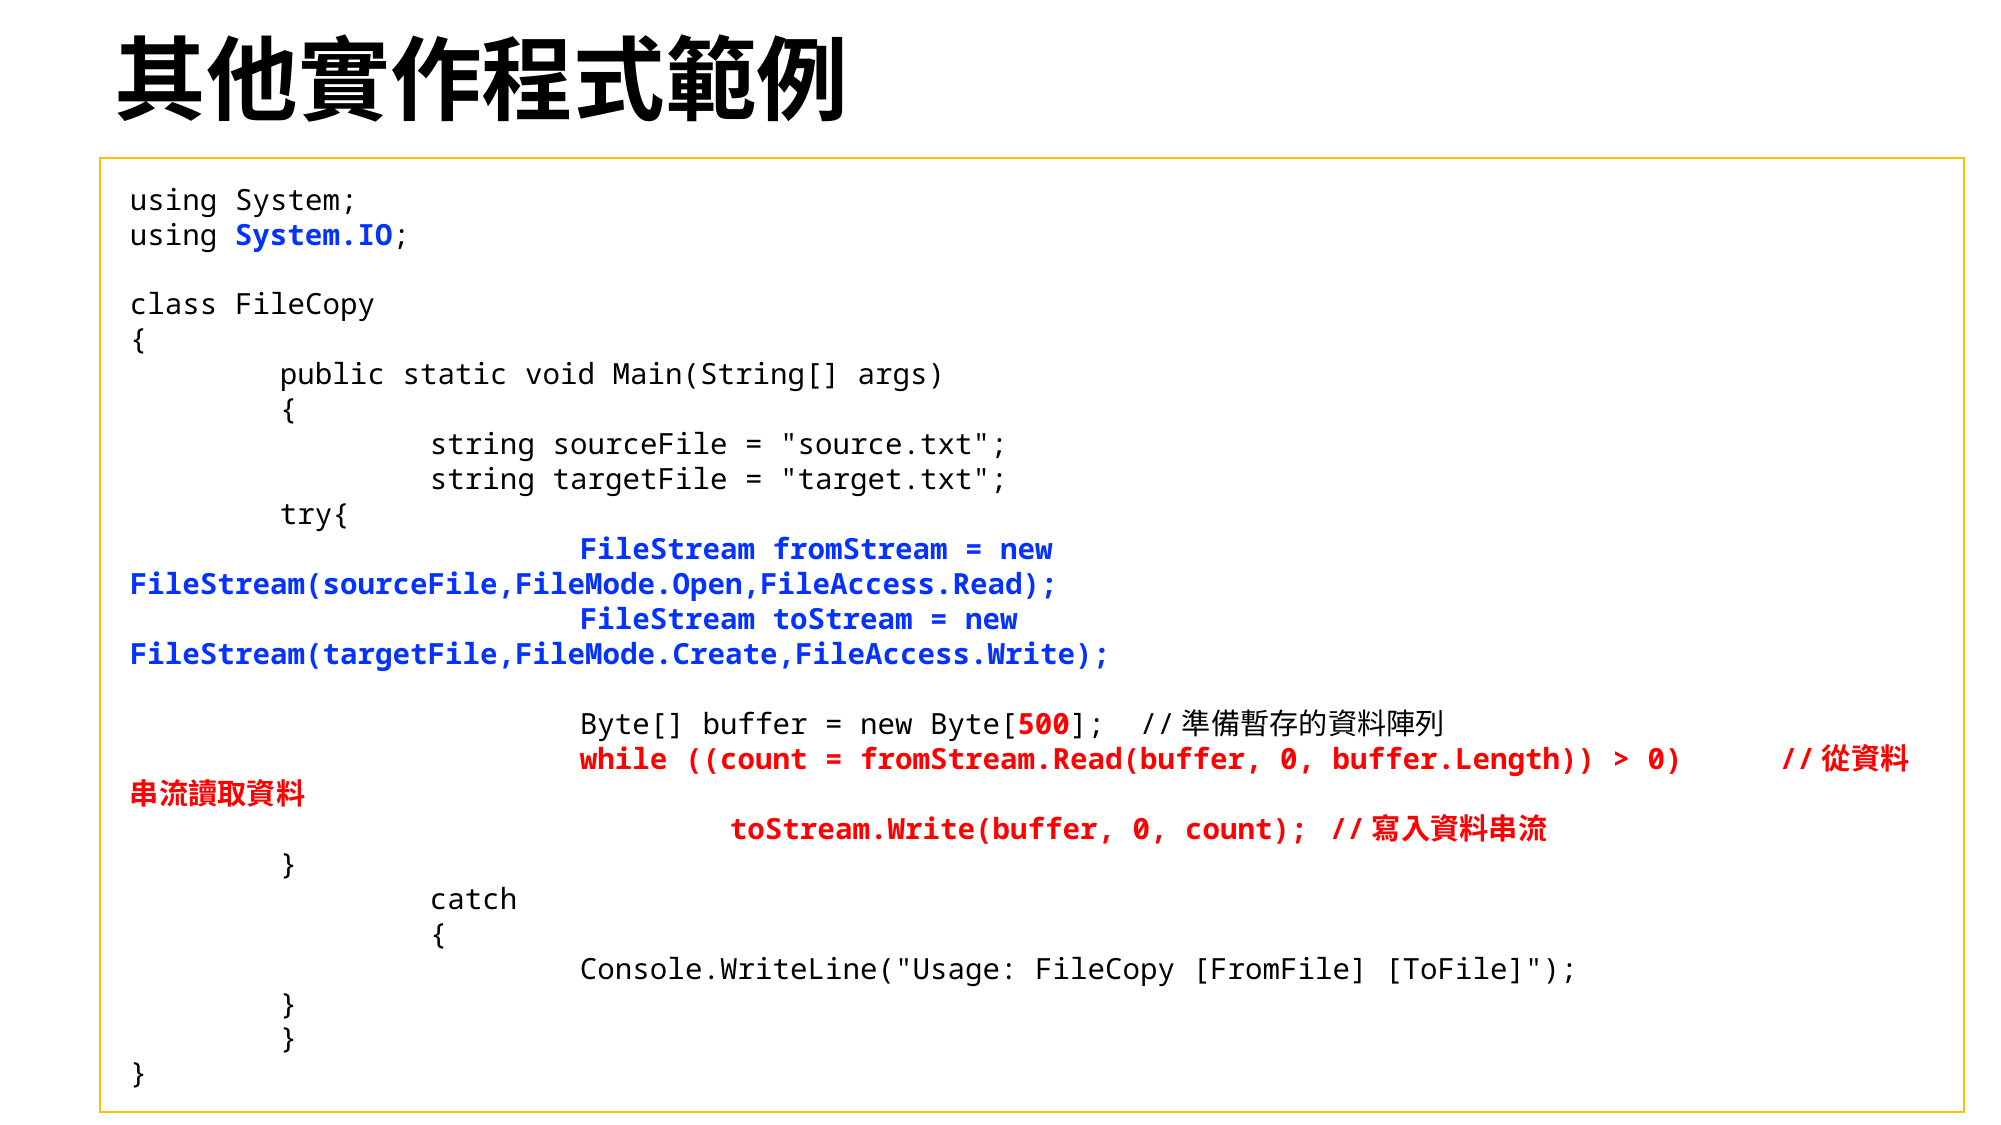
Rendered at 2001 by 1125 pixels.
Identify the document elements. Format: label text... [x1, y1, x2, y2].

title 其他實作程式範例 [99, 10, 1825, 157]
text_box using System; using System.IO; class FileCopy { public static void Main(String[] args) { string sourceFile = "source.txt"; string targetFile = "target.txt"; try{ FileStream fromStream = new FileStream(sourceFile,FileMode.Open,FileAccess.Read); FileStream toStream = new FileStream(targetFile,FileMode.Create,FileAccess.Write); Byte[] buffer = new Byte[500]; //準備暫存的資料陣列 while ((count = fromStream.Read(buffer, 0, buffer.Length)) > 0) //從資料串流讀取資料 toStream.Write(buffer, 0, count); //寫入資料串流 } catch { Console.WriteLine("Usage: FileCopy [FromFile] [ToFile]"); } } } [99, 157, 1965, 1113]
